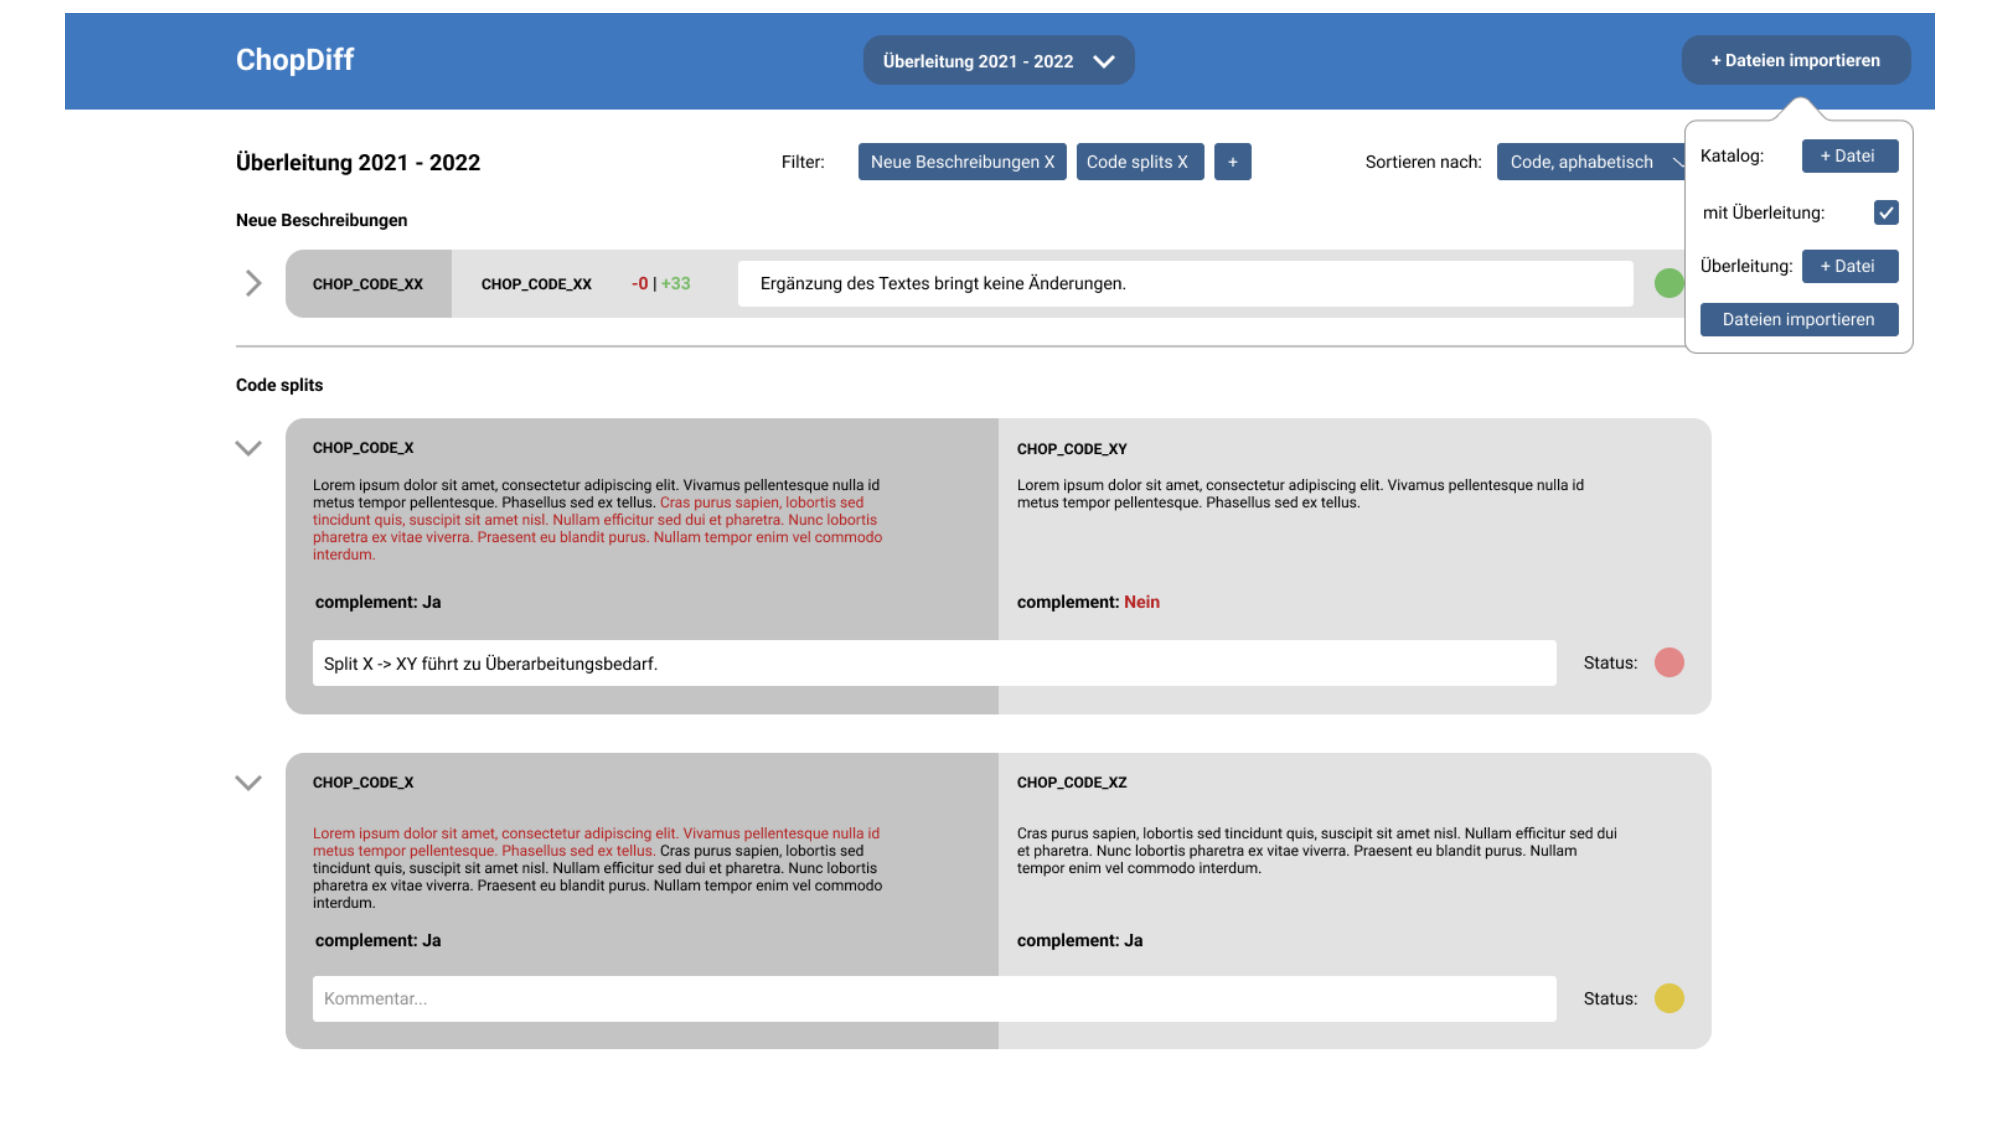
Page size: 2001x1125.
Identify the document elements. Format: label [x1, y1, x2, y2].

list [65, 13, 1935, 1125]
